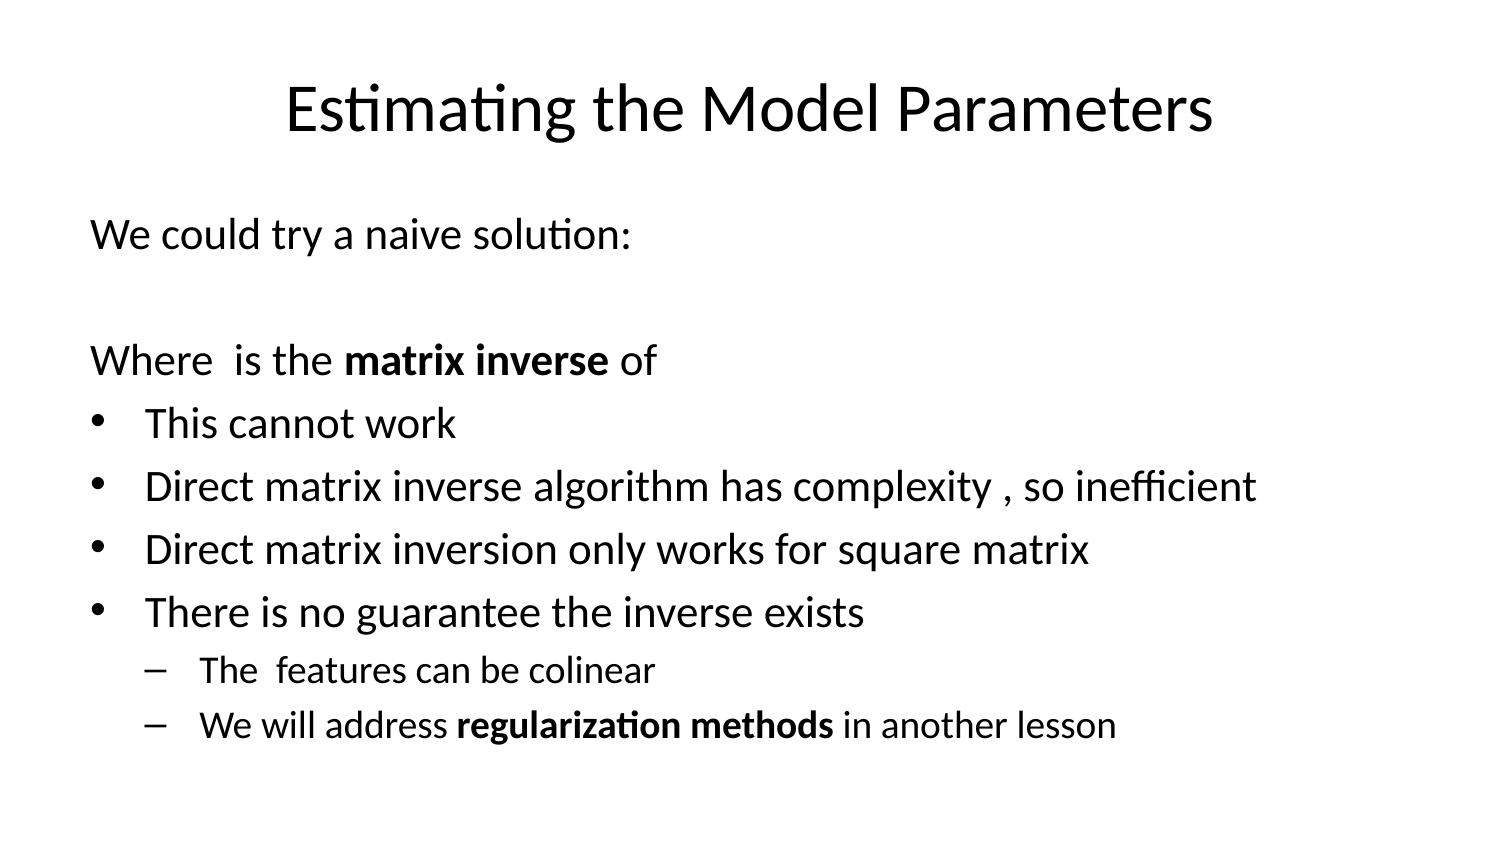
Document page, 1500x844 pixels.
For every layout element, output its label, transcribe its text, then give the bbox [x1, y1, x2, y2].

title Estimating the Model Parameters [75, 33, 1425, 175]
